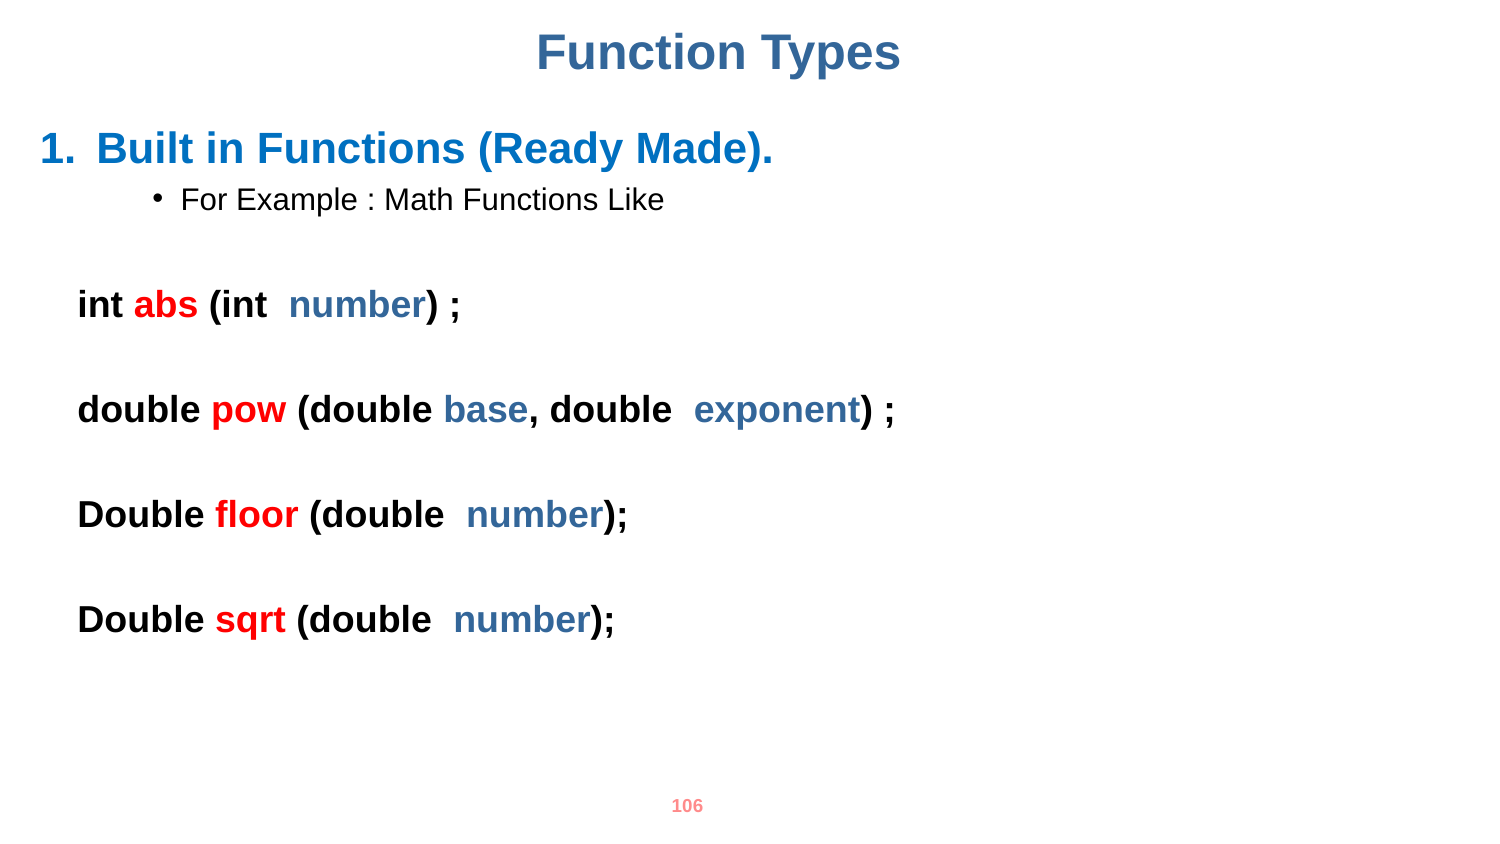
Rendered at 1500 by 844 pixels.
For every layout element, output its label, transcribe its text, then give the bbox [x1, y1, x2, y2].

title Function Types [212, 13, 1226, 85]
text_box int abs (int number) ; double pow (double base, double exponent) ; Double floor (double number); Double sqrt (double number); [62, 272, 1150, 670]
slide_number 106 [512, 782, 863, 827]
list Built in Functions (Ready Made). For Example : Math Functions Like [24, 112, 1113, 235]
